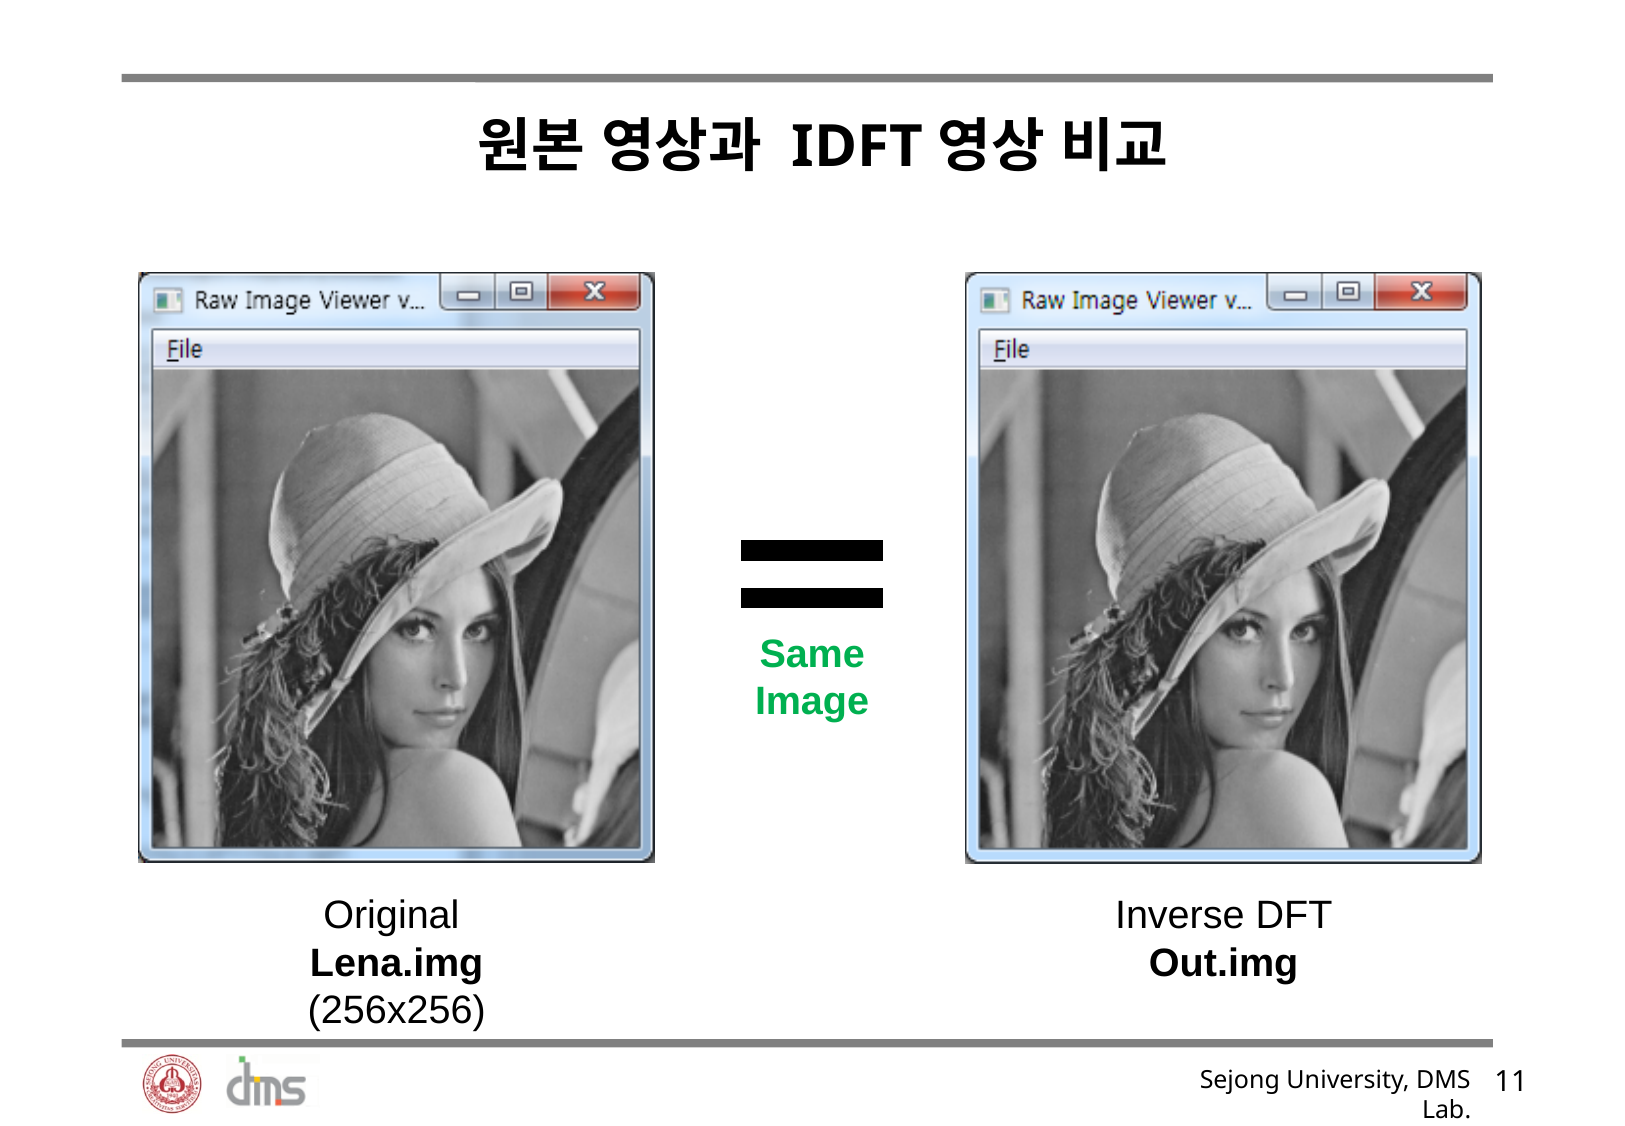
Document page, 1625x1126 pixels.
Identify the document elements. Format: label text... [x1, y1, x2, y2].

picture [138, 272, 656, 864]
text_box Original Lena.img (256x256) [292, 881, 501, 1039]
text_box Inverse DFT Out.img [1100, 881, 1348, 992]
picture [965, 272, 1483, 864]
slide_number 10 [1163, 1054, 1544, 1112]
picture [226, 1054, 320, 1108]
picture [142, 1054, 202, 1114]
text_box Same Image [740, 620, 885, 731]
title 원본 영상과 IDFT영상 비교 [94, 89, 1552, 197]
